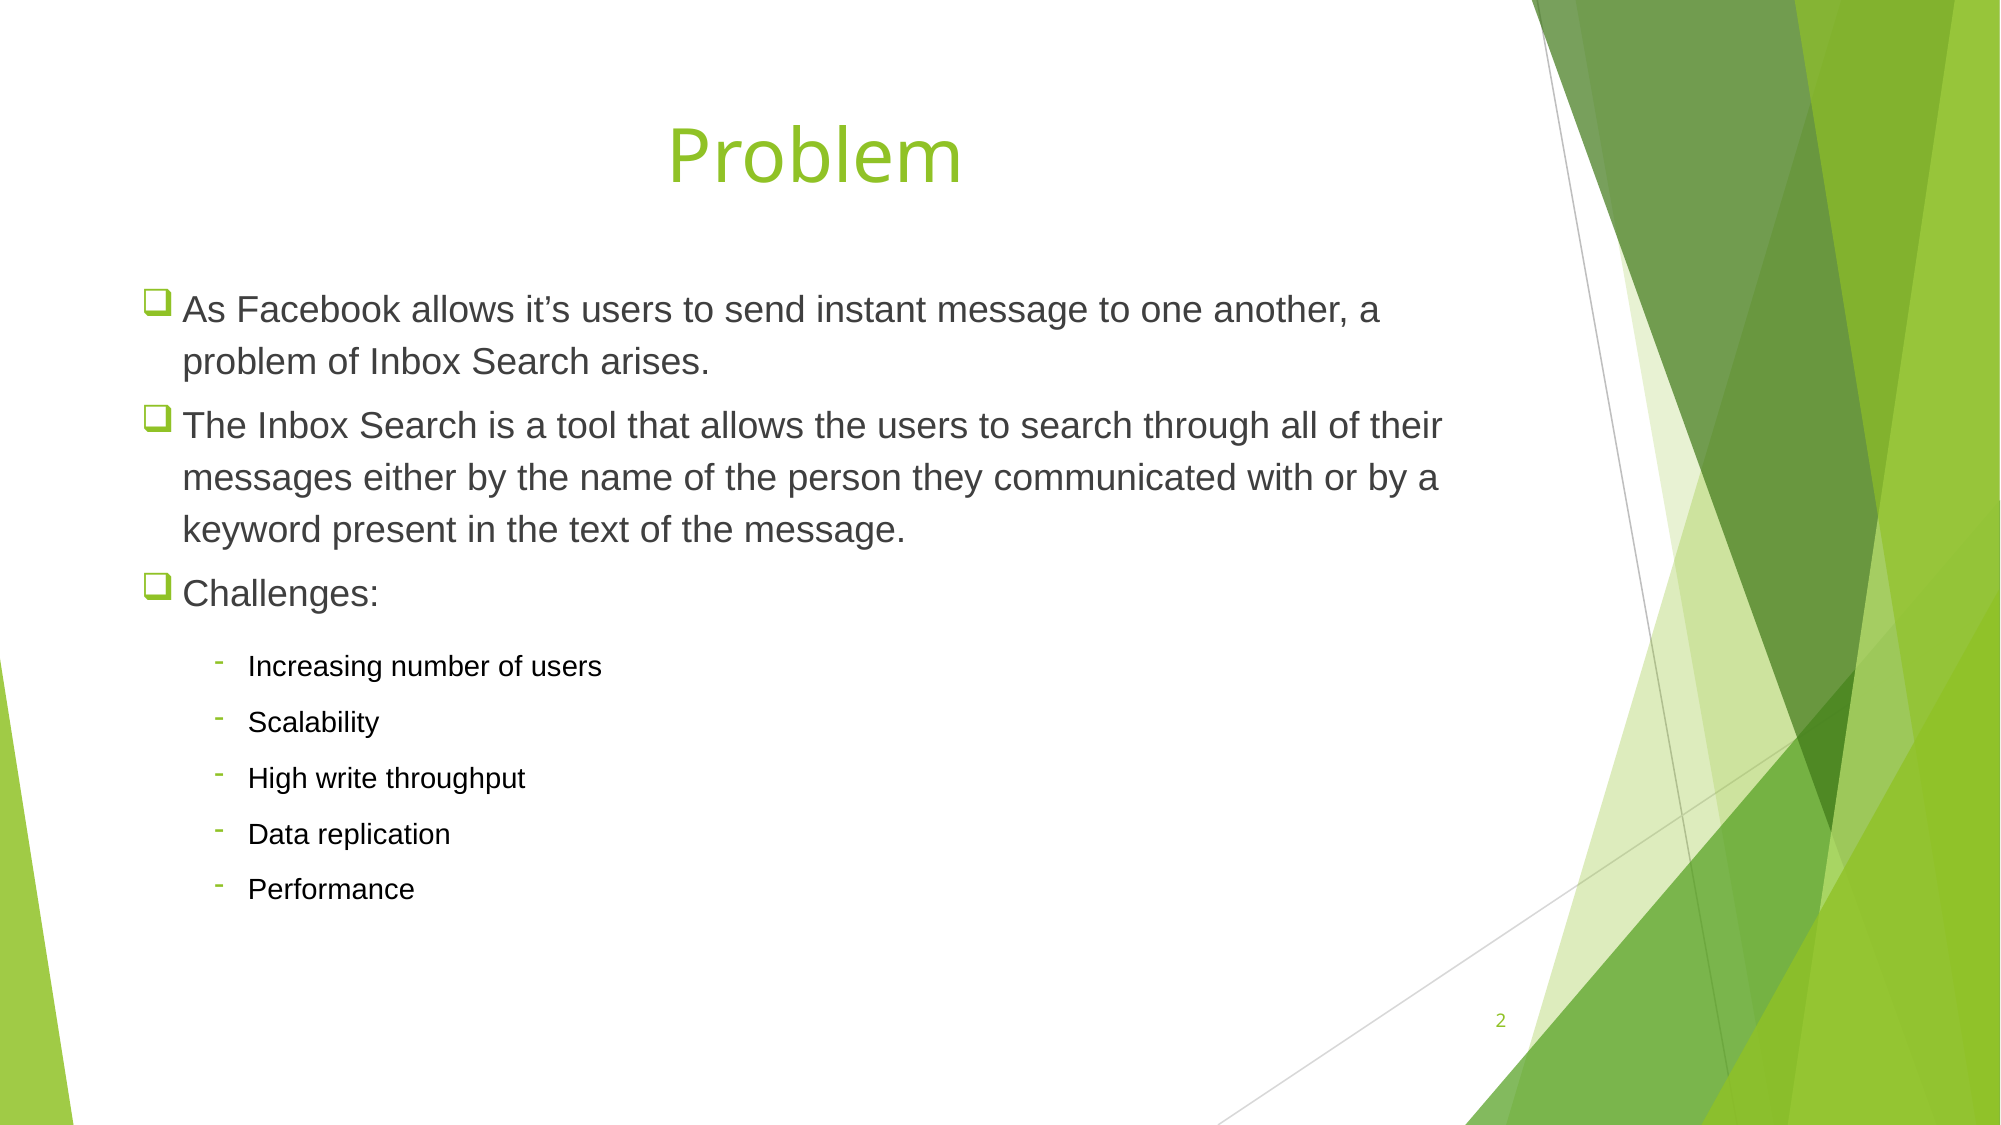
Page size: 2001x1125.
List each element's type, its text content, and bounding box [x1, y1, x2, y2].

slide_number 2 [1409, 991, 1522, 1051]
list As Facebook allows it’s users to send instant message to one another, a problem of Inbox Search arises. The Inbox Search is a tool that allows the users to search through all of their messages either by the name of the person they communicated with or by a keyword present in the text of the message. Challenges: Increasing number of users Scalability High write throughput Data replication Performance [111, 263, 1522, 961]
title Problem [111, 99, 1522, 233]
